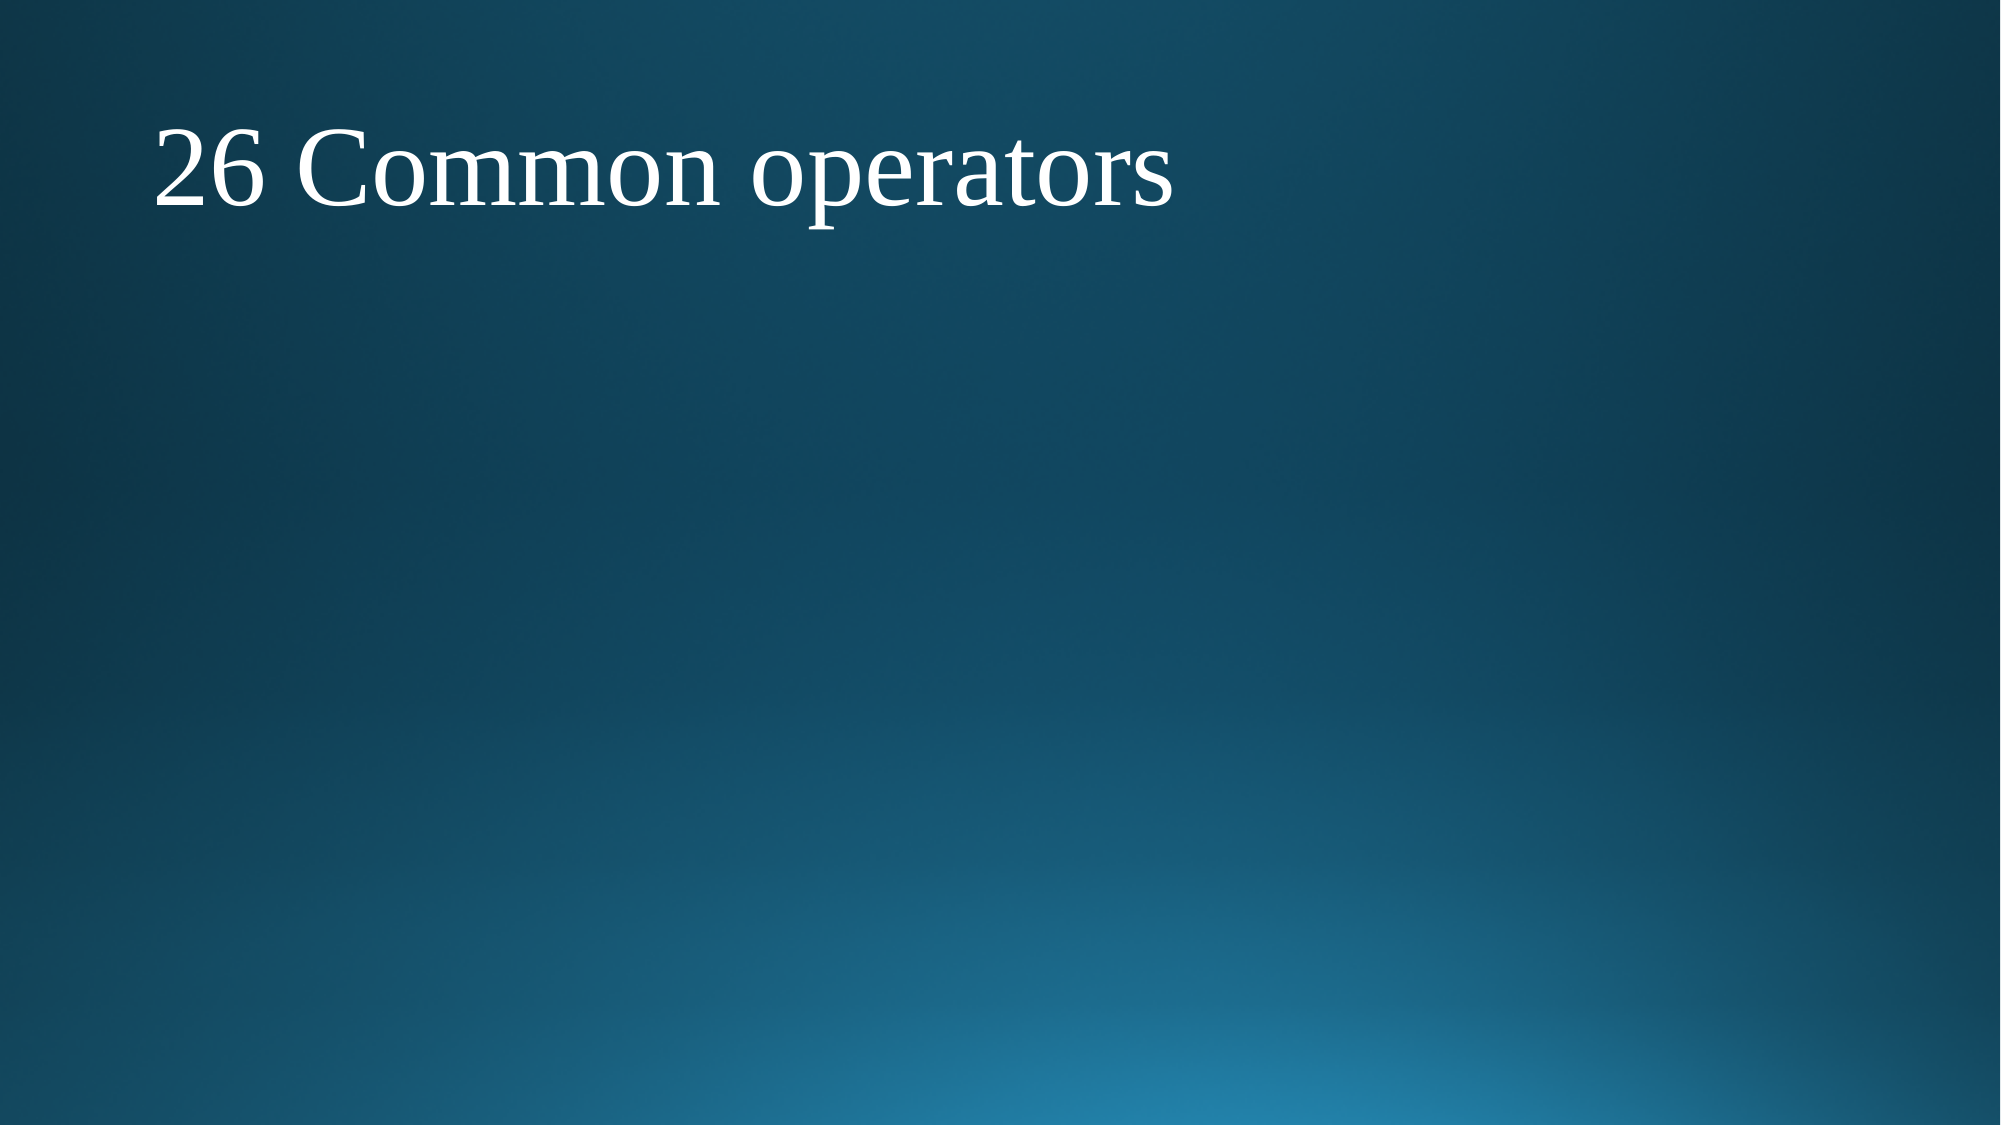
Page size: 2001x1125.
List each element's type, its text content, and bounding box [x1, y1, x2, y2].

picture [0, 0, 2001, 1125]
title 26 Common operators [137, 59, 1863, 278]
